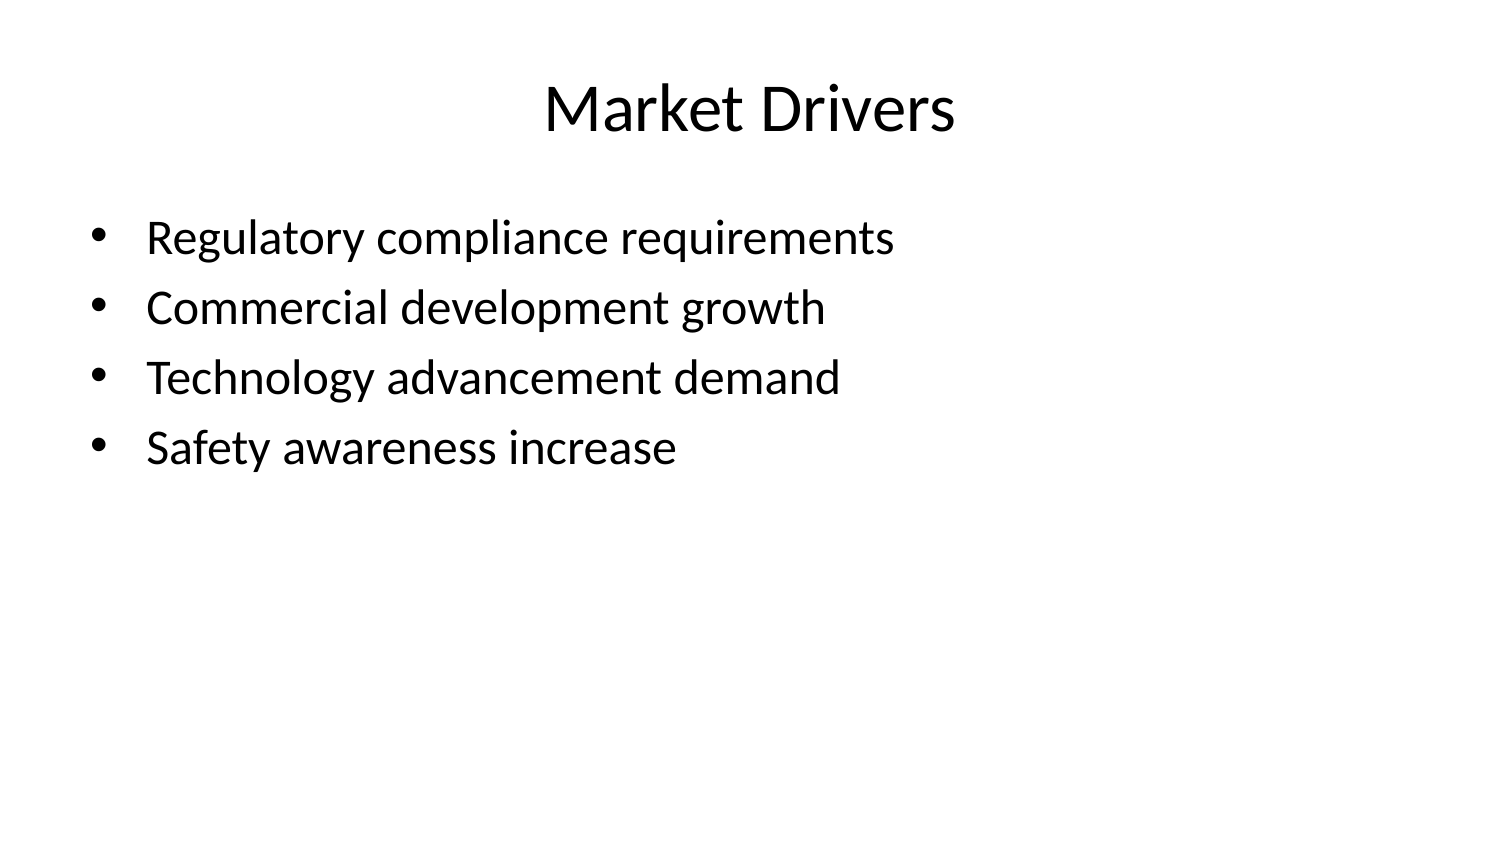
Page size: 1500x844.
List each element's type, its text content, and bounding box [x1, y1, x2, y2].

title Market Drivers [75, 33, 1425, 175]
list Regulatory compliance requirements Commercial development growth Technology advancement demand Safety awareness increase [75, 196, 1425, 754]
